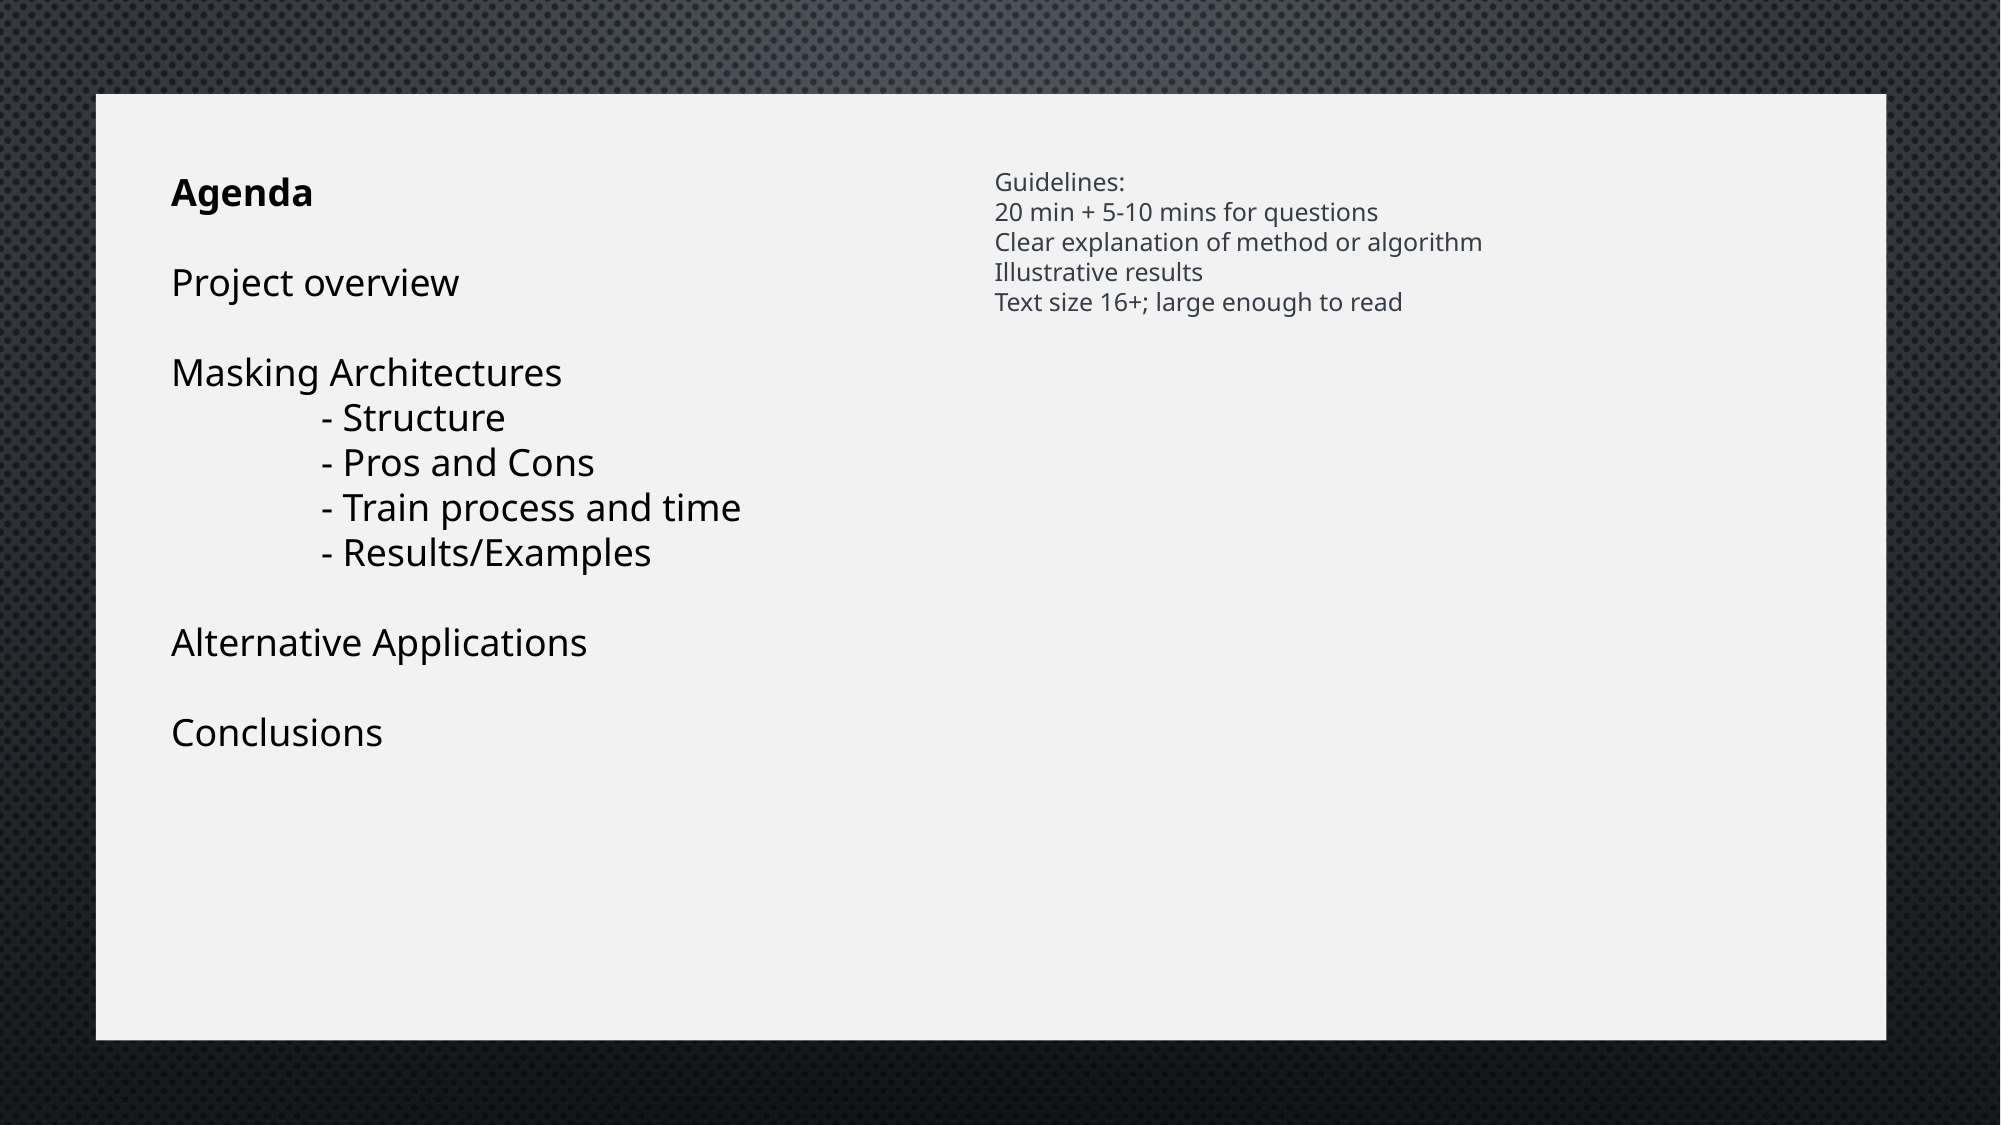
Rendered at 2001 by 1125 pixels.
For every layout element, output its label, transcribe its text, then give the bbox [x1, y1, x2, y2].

text_box Agenda Project overview Masking Architectures - Structure - Pros and Cons - Train process and time - Results/Examples Alternative Applications Conclusions [95, 94, 1887, 1041]
text_box Guidelines: 20 min + 5-10 mins for questions Clear explanation of method or algorithm Illustrative results Text size 16+; large enough to read [979, 159, 1682, 324]
